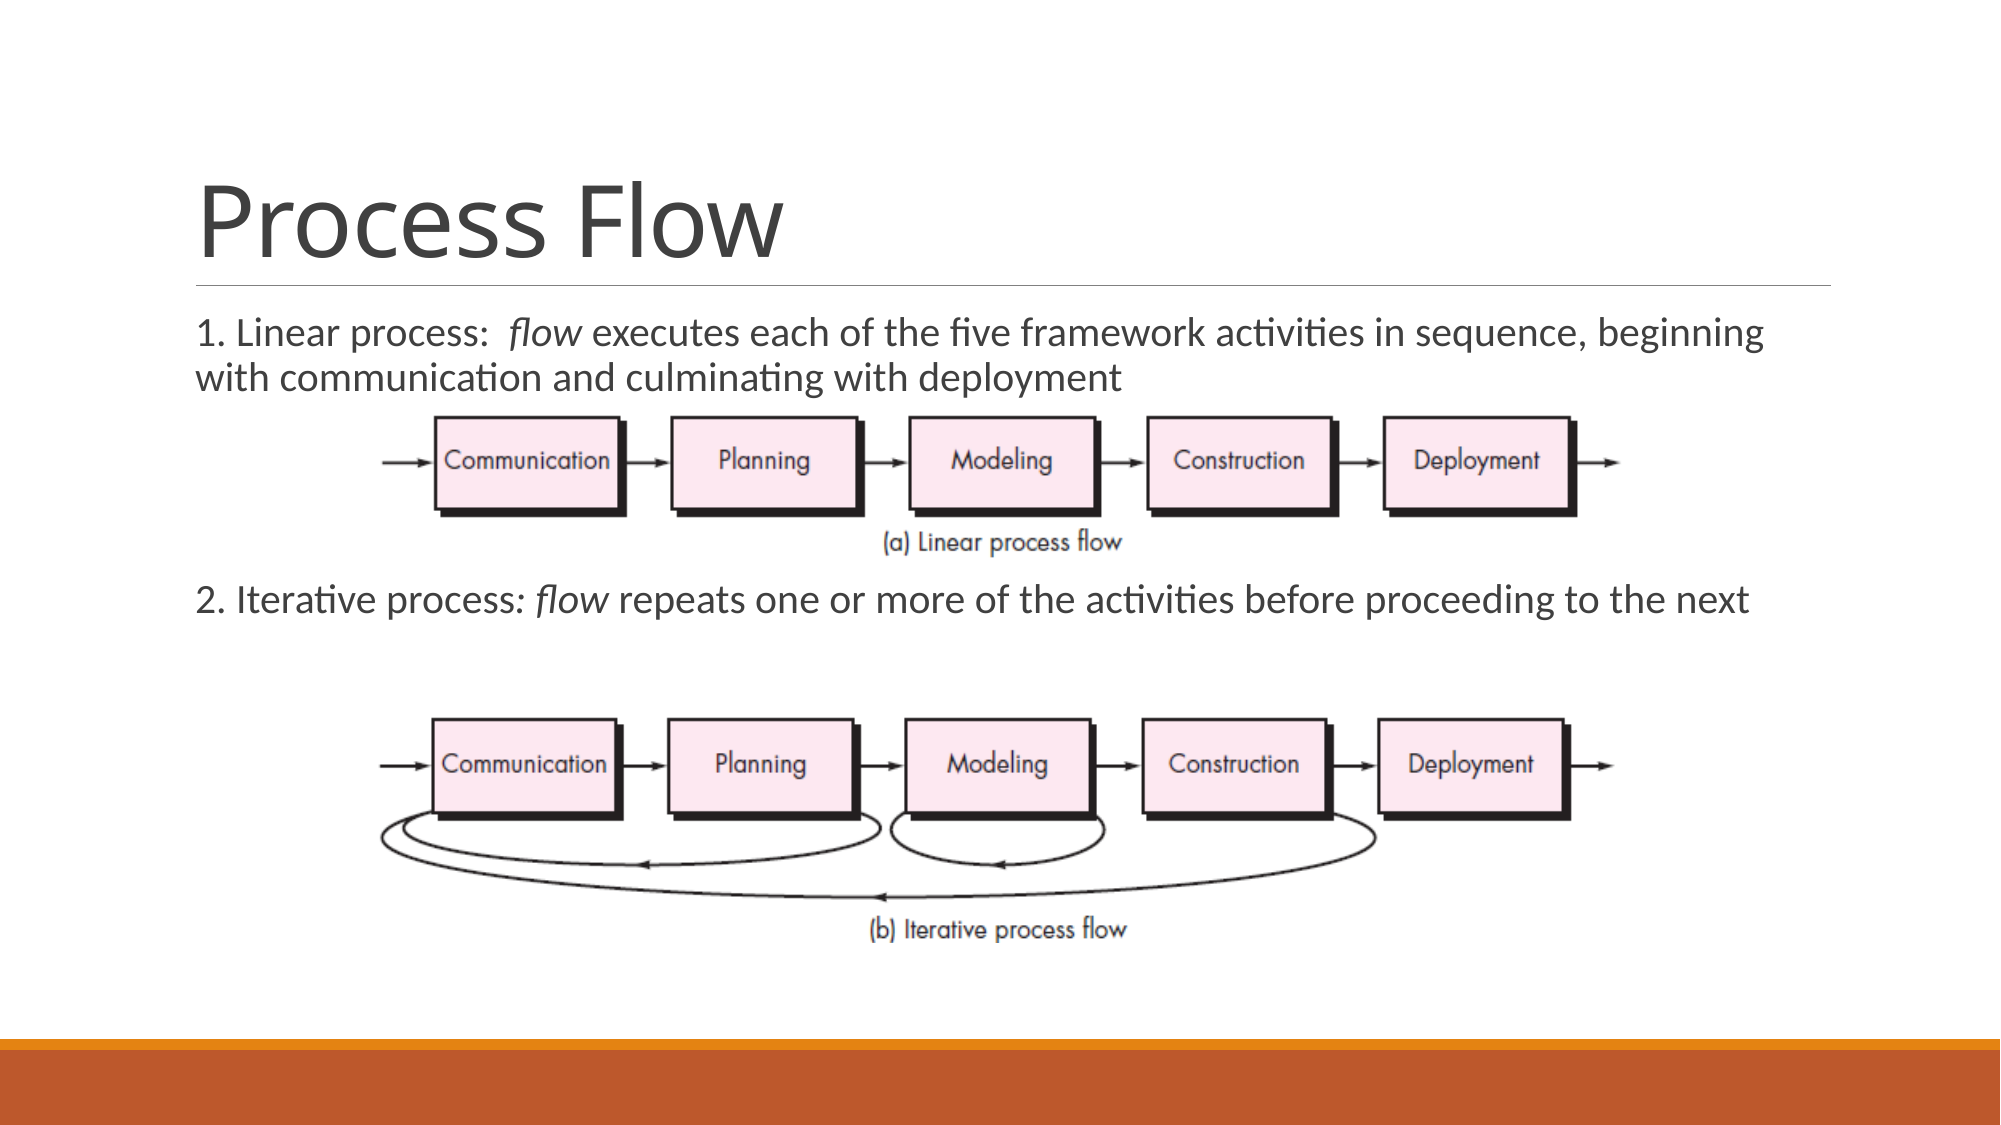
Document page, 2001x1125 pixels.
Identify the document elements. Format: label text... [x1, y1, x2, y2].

picture [358, 715, 1633, 944]
picture [377, 404, 1633, 571]
list 1. Linear process: flow executes each of the five framework activities in sequence, beginning with communication and culminating with deployment 2. Iterative process: flow repeats one or more of the activities before proceeding to the next [180, 302, 1830, 963]
title Process Flow [180, 47, 1830, 285]
